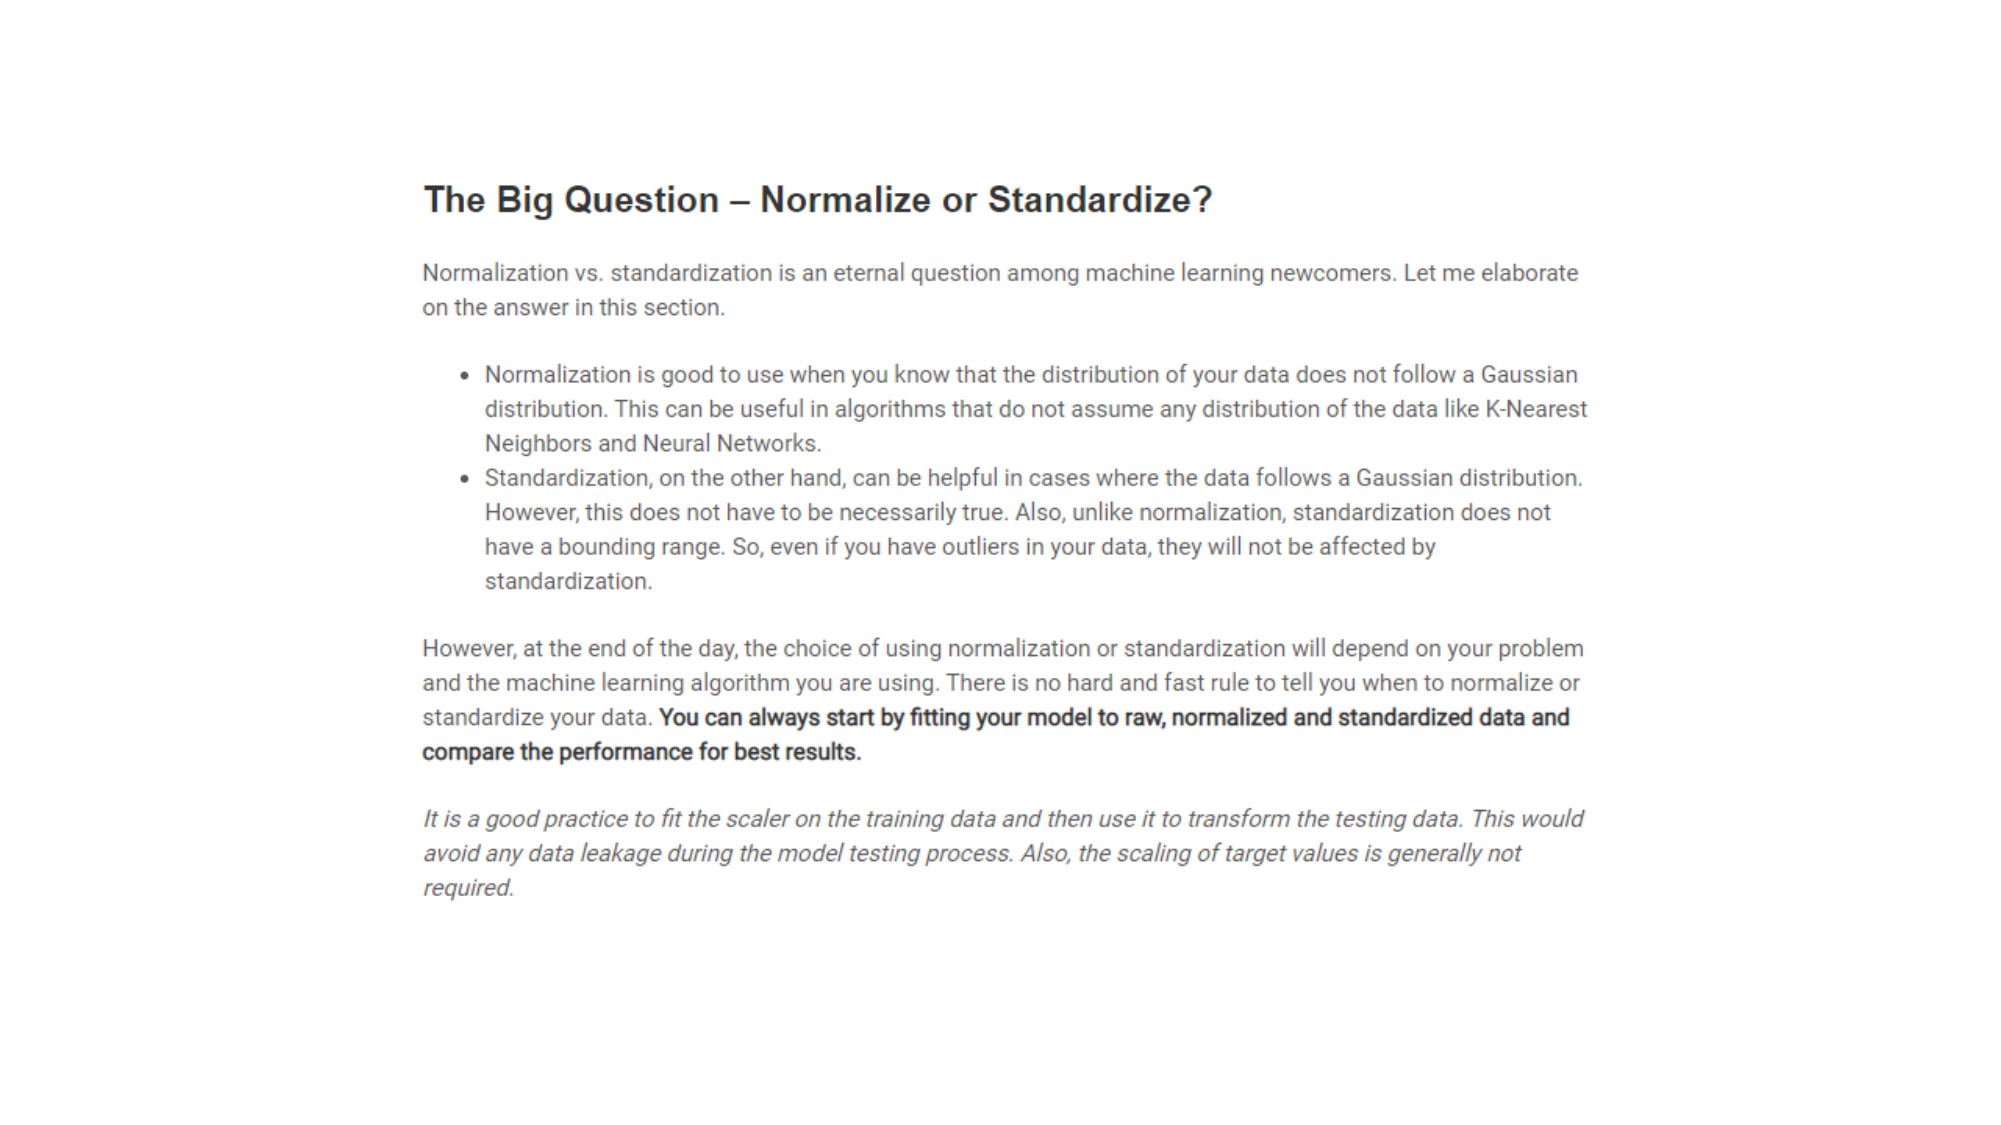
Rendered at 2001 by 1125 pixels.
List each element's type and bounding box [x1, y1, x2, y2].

picture [378, 156, 1622, 968]
